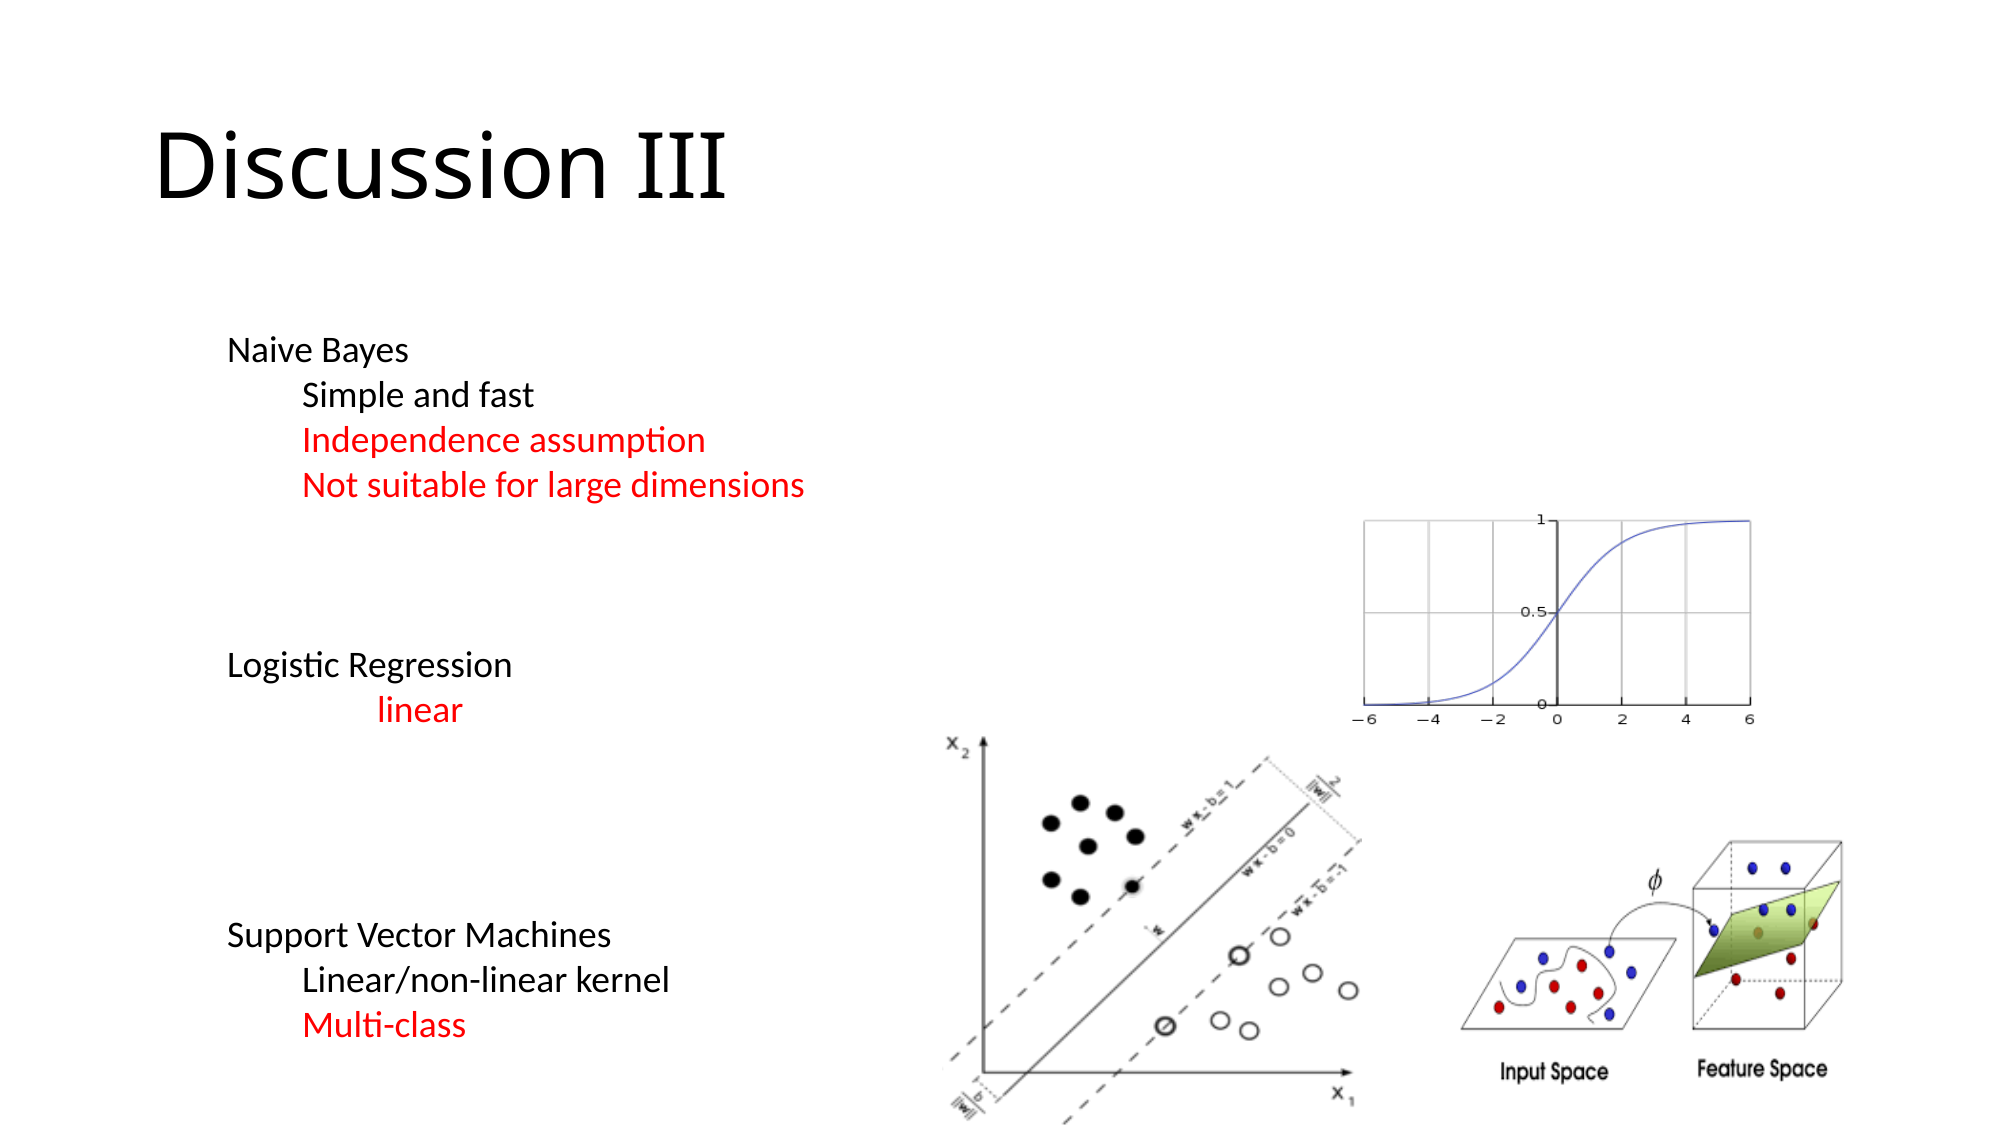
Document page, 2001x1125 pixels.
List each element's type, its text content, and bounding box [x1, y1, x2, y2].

text_box Naive Bayes Simple and fast Independence assumption Not suitable for large dimensions Logistic Regression linear Support Vector Machines Linear/non-linear kernel Multi-class [137, 318, 1961, 1053]
picture [1450, 820, 1857, 1107]
title Discussion III [137, 59, 1863, 278]
picture [942, 507, 1779, 1125]
